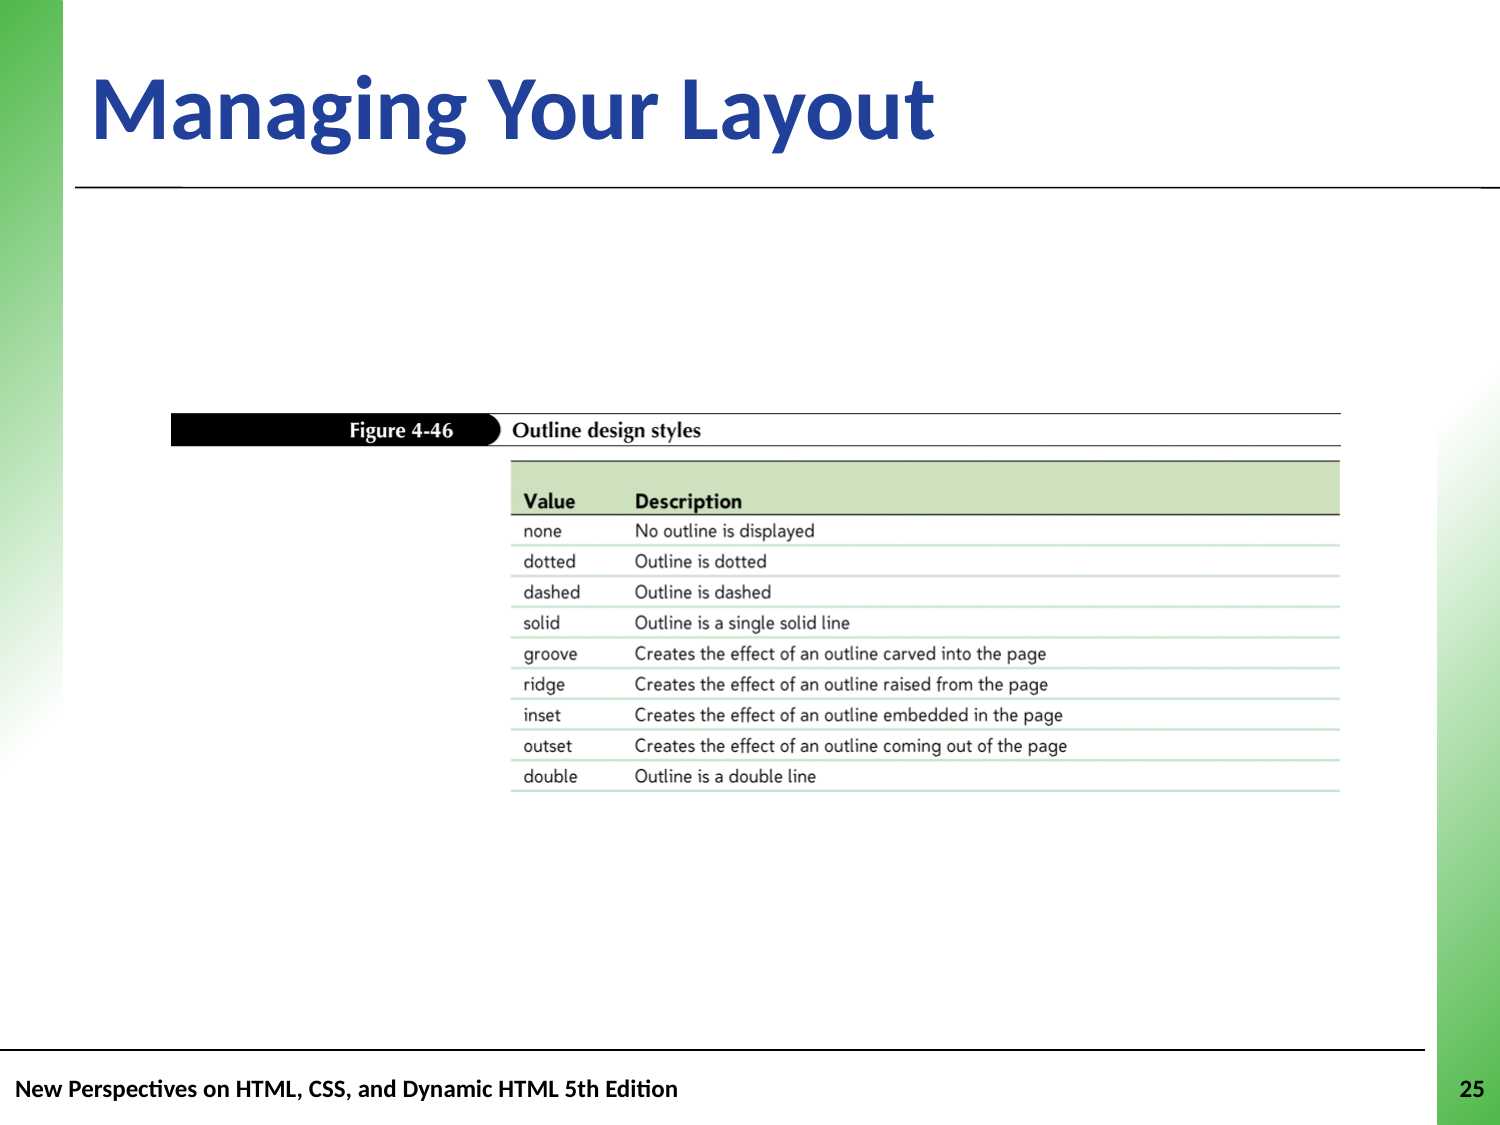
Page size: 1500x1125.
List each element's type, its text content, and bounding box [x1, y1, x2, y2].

slide_number 25 [1412, 1050, 1500, 1125]
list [171, 413, 1342, 792]
title Managing Your Layout [74, 24, 1438, 181]
footer New Perspectives on HTML, CSS, and Dynamic HTML 5th Edition [0, 1050, 1350, 1125]
